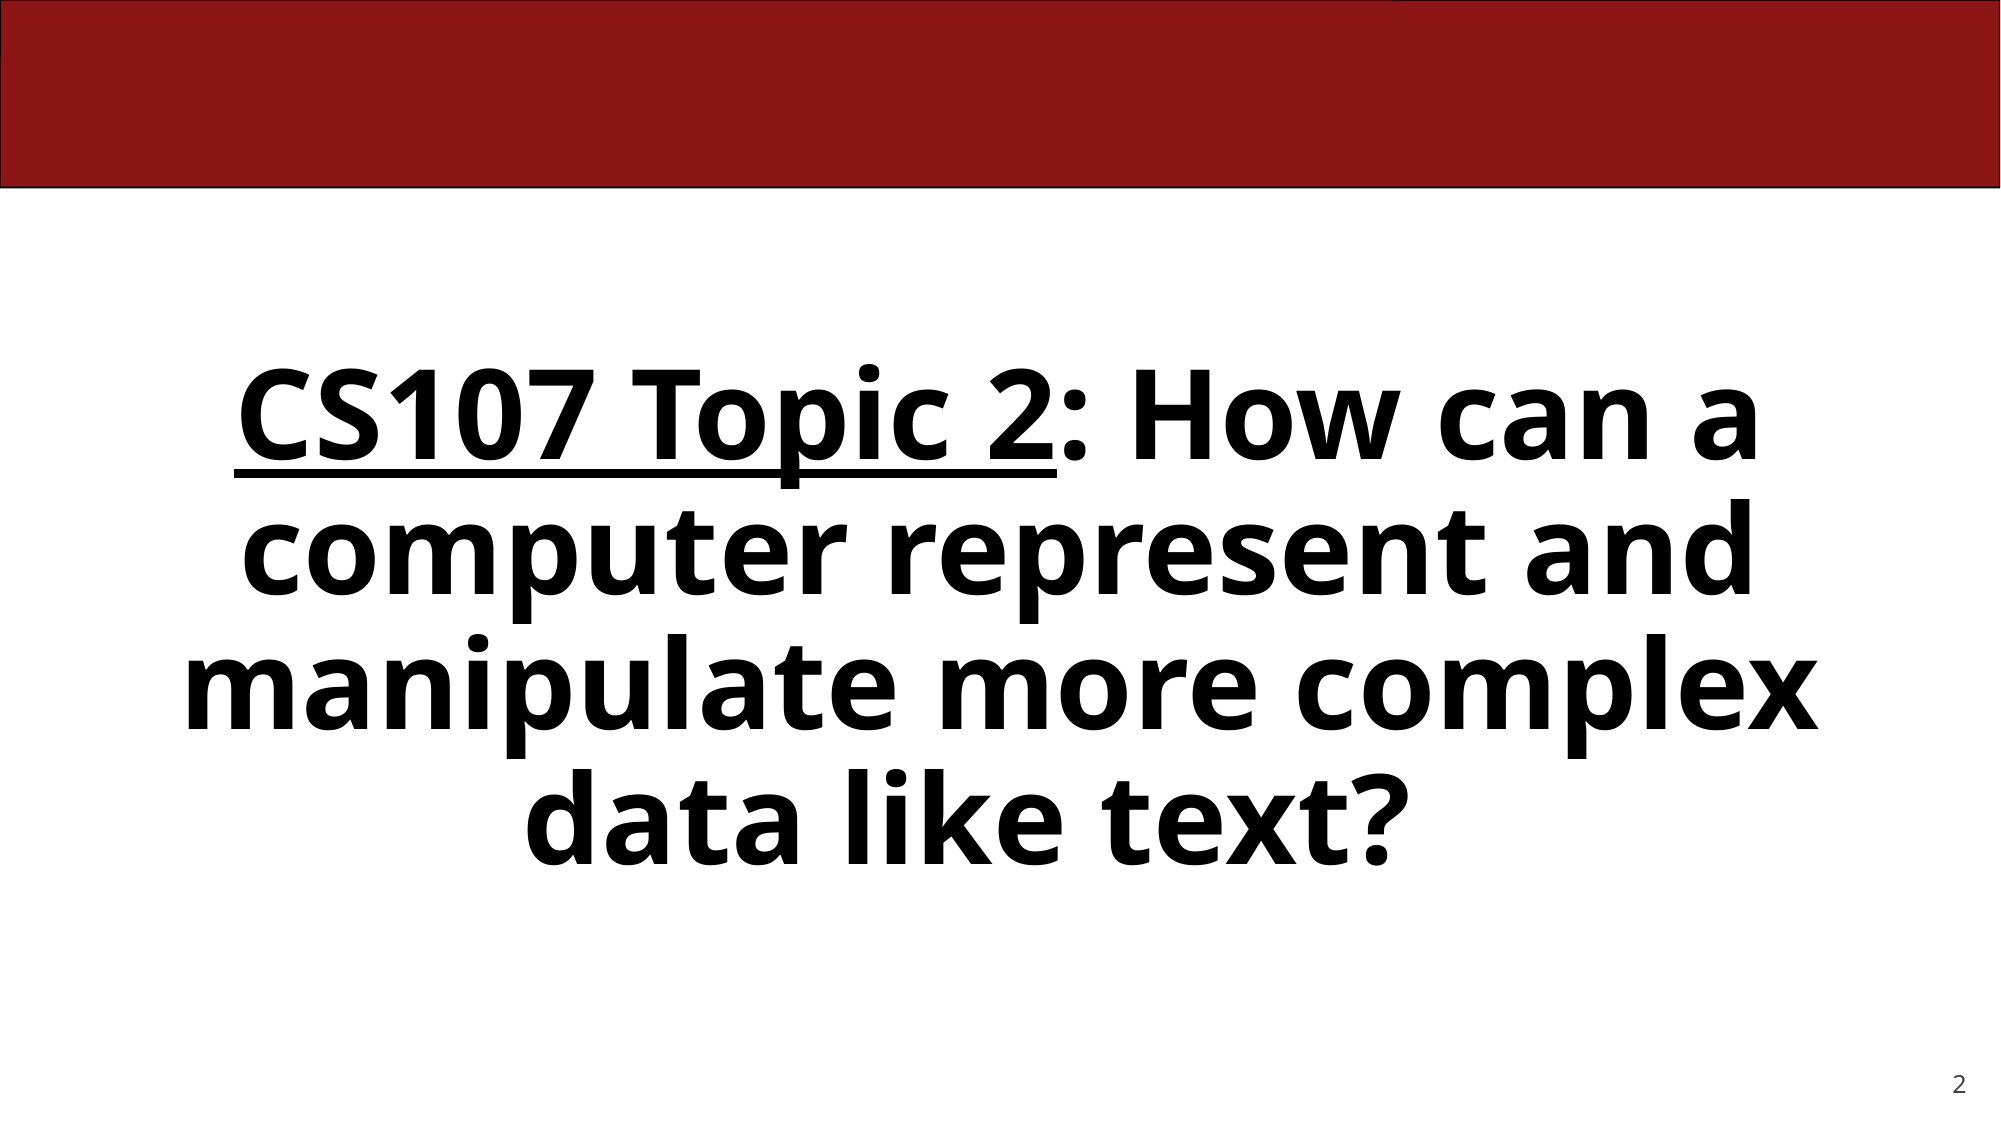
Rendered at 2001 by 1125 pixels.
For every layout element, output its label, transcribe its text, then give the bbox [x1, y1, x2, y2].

title CS107 Topic 2: How can a computer represent and manipulate more complex data like text? [101, 387, 1899, 856]
